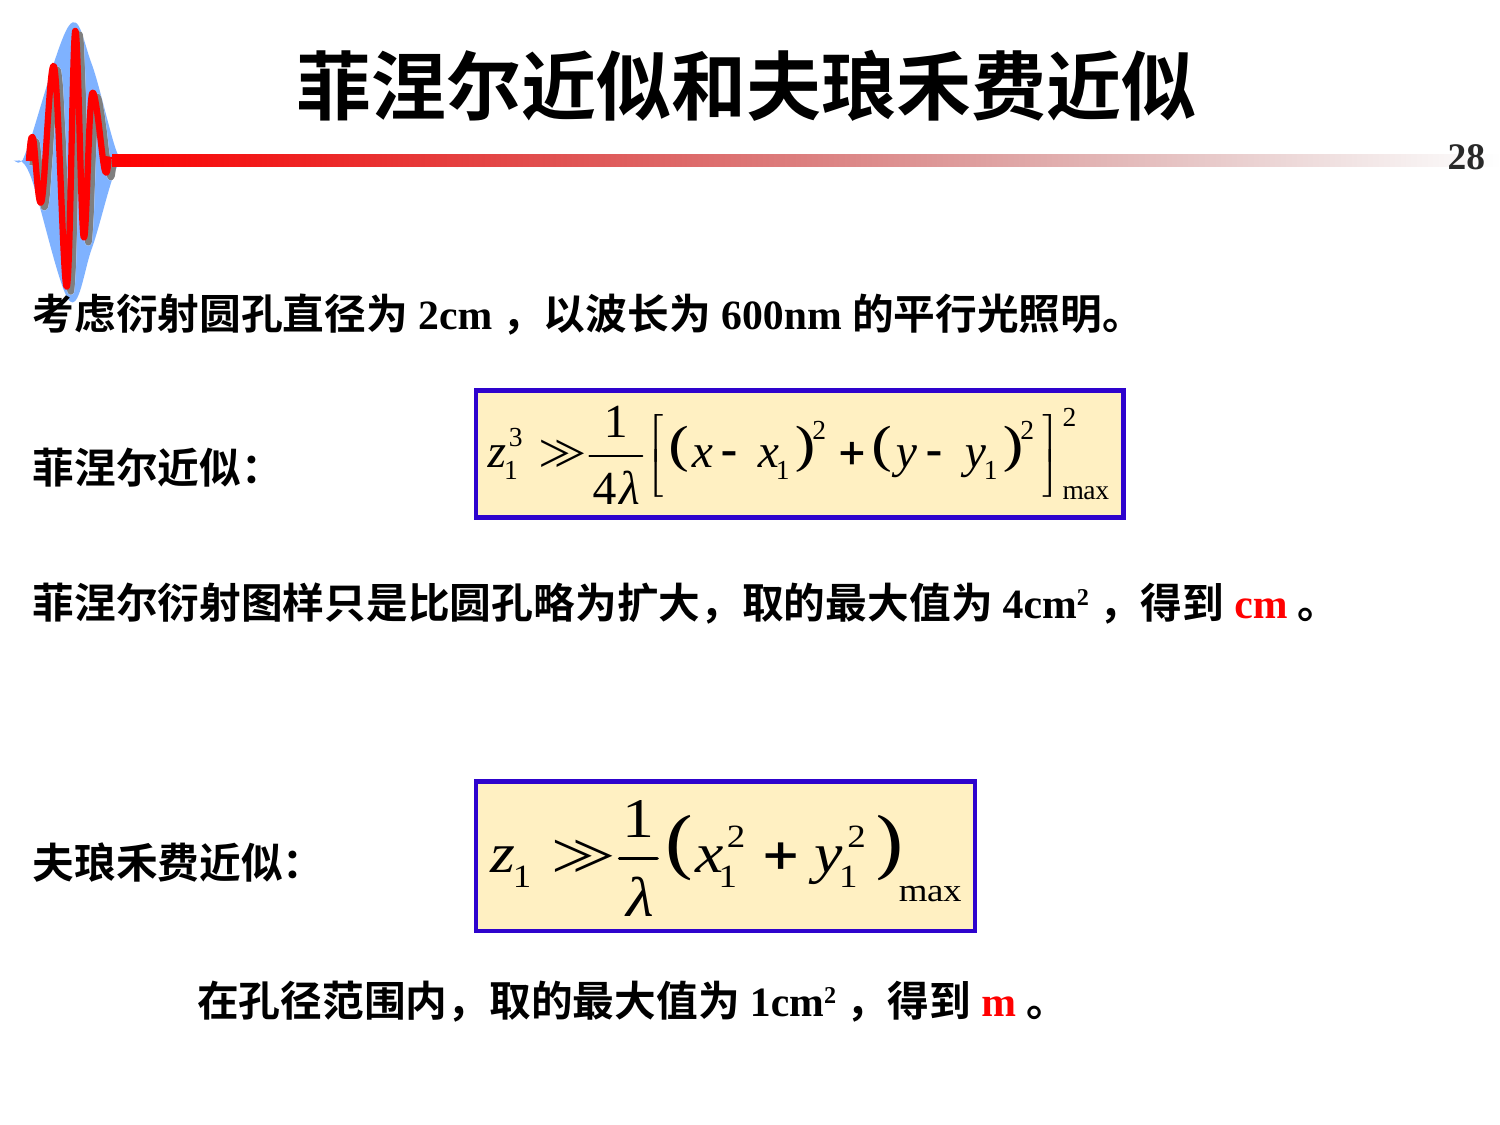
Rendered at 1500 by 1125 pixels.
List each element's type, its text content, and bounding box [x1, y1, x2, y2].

text_box 菲涅尔近似： [17, 409, 387, 500]
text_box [477, 392, 1122, 516]
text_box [477, 783, 973, 929]
text_box 考虑衍射圆孔直径为2cm，以波长为600nm的平行光照明。 [17, 255, 1483, 346]
title 菲涅尔近似和夫琅禾费近似 [159, 19, 1334, 137]
text_box 夫琅禾费近似： [17, 803, 387, 894]
slide_number 28 [1370, 137, 1500, 173]
